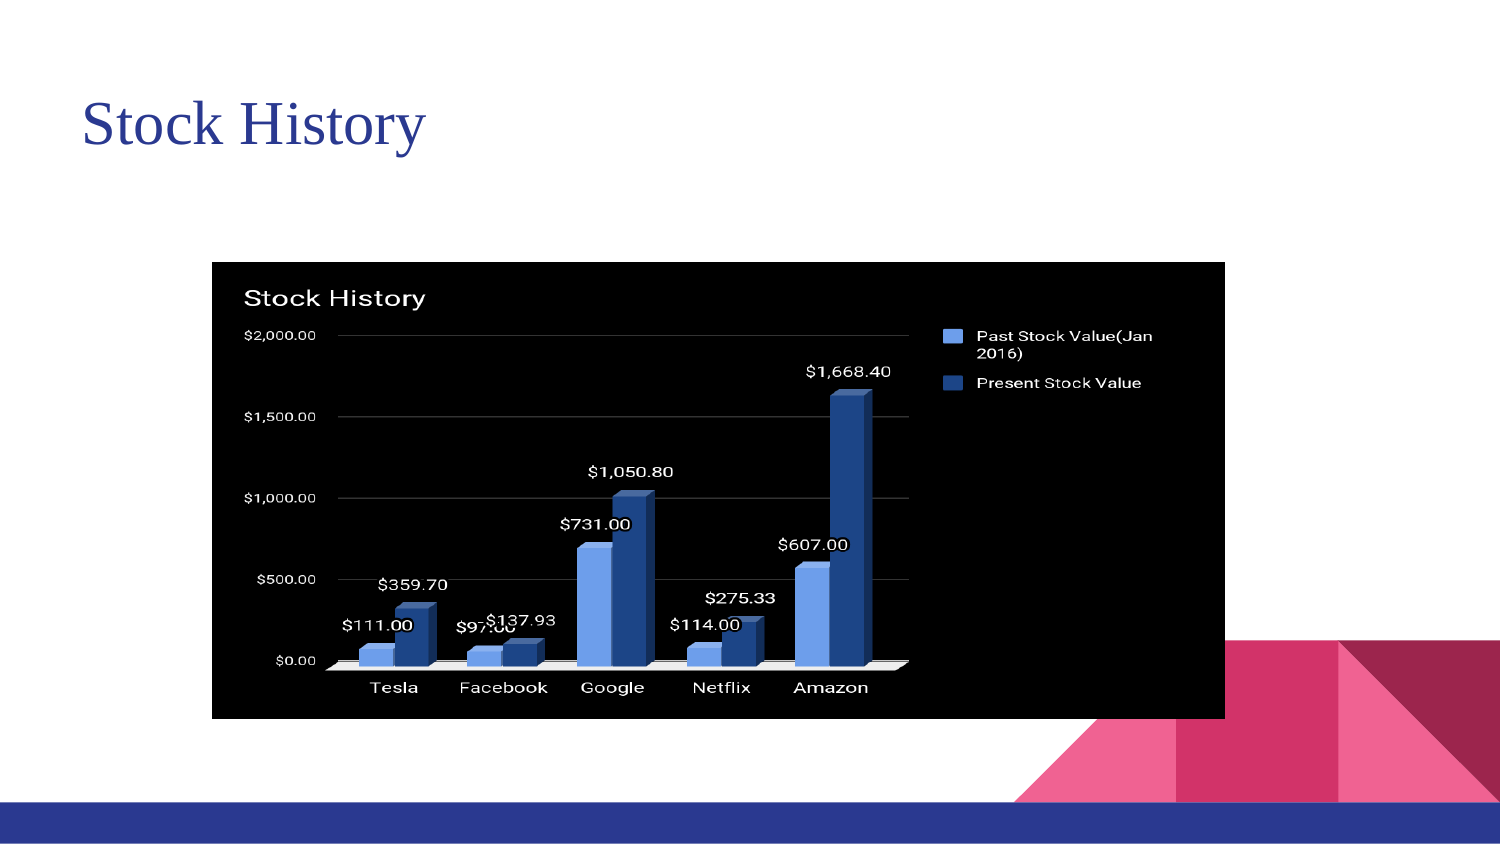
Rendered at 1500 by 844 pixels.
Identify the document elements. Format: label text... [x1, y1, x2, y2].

picture [212, 262, 1226, 720]
title Stock History [51, 67, 1449, 167]
